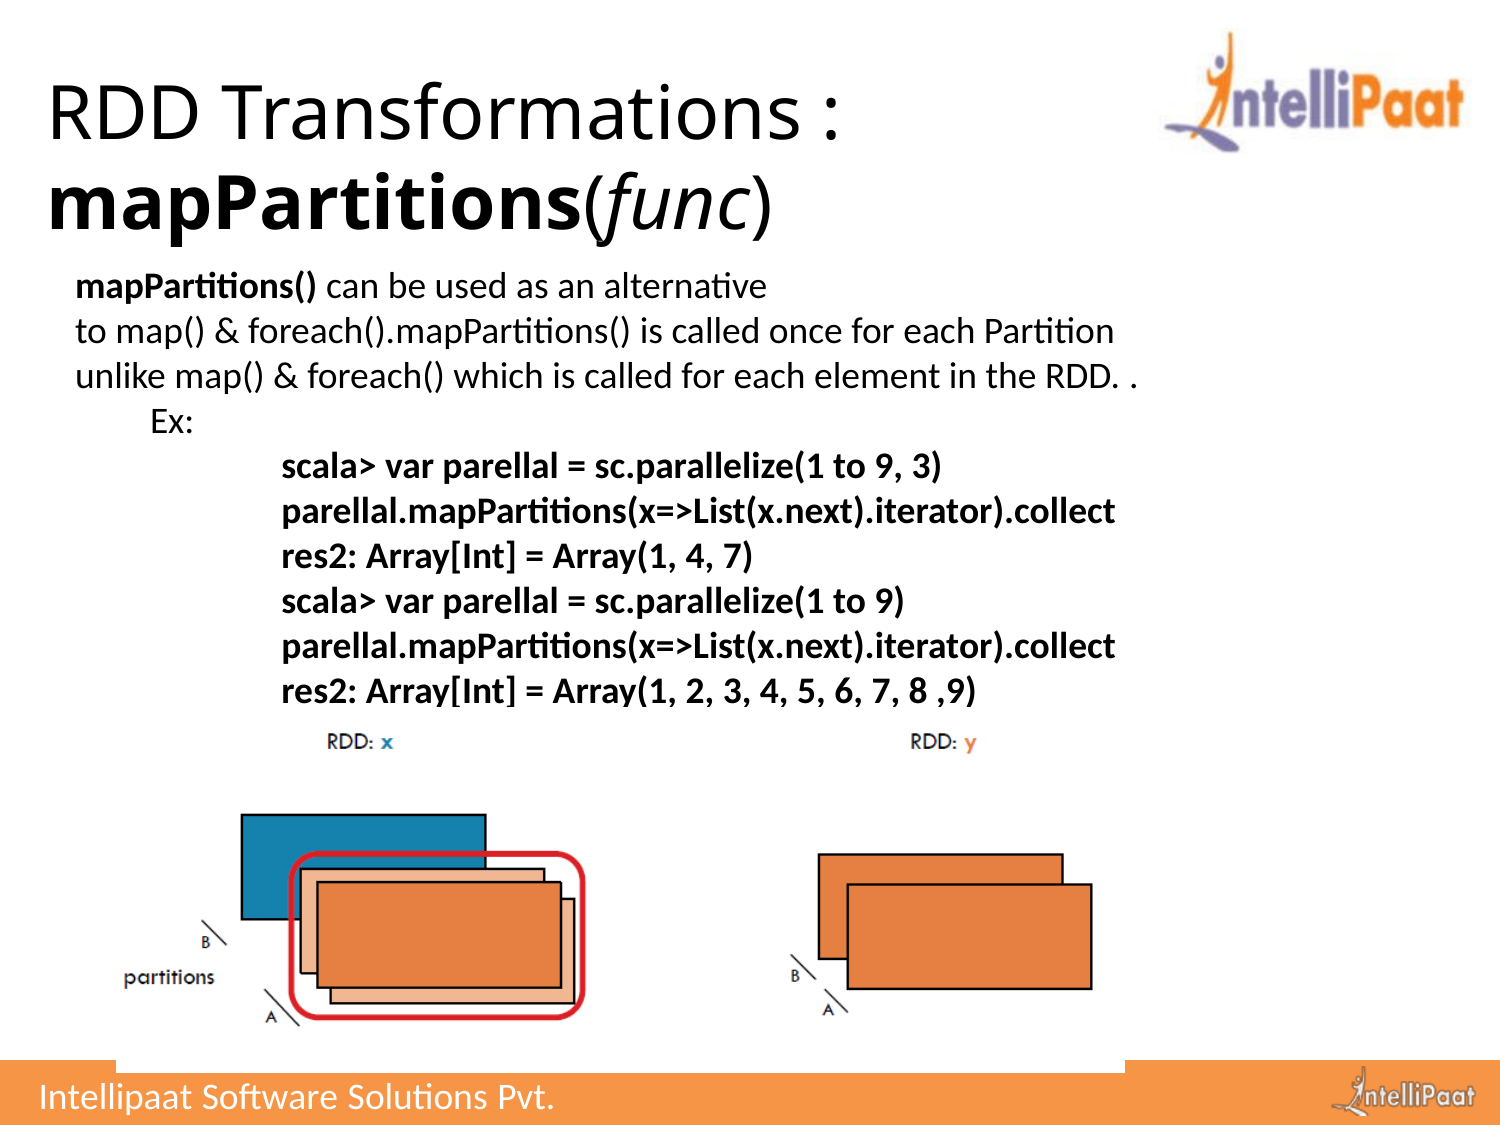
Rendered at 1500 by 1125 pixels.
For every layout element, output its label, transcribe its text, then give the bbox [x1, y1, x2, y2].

text_box [1121, 28, 1473, 159]
list mapPartitions() can be used as an alternative to map() & foreach().mapPartitions() is called once for each Partition unlike map() & foreach() which is called for each element in the RDD. . Ex: scala> var parellal = sc.parallelize(1 to 9, 3) parellal.mapPartitions(x=>List(x.next).iterator).collect res2: Array[Int] = Array(1, 4, 7) scala> var parellal = sc.parallelize(1 to 9) parellal.mapPartitions(x=>List(x.next).iterator).collect res2: Array[Int] = Array(1, 2, 3, 4, 5, 6, 7, 8 ,9) [75, 260, 1363, 949]
picture [1324, 1066, 1493, 1116]
title RDD Transformations : mapPartitions(func) [46, 64, 1454, 246]
footer Intellipaat Software Solutions Pvt. Ltd. [36, 1072, 620, 1125]
picture [116, 706, 1125, 1073]
